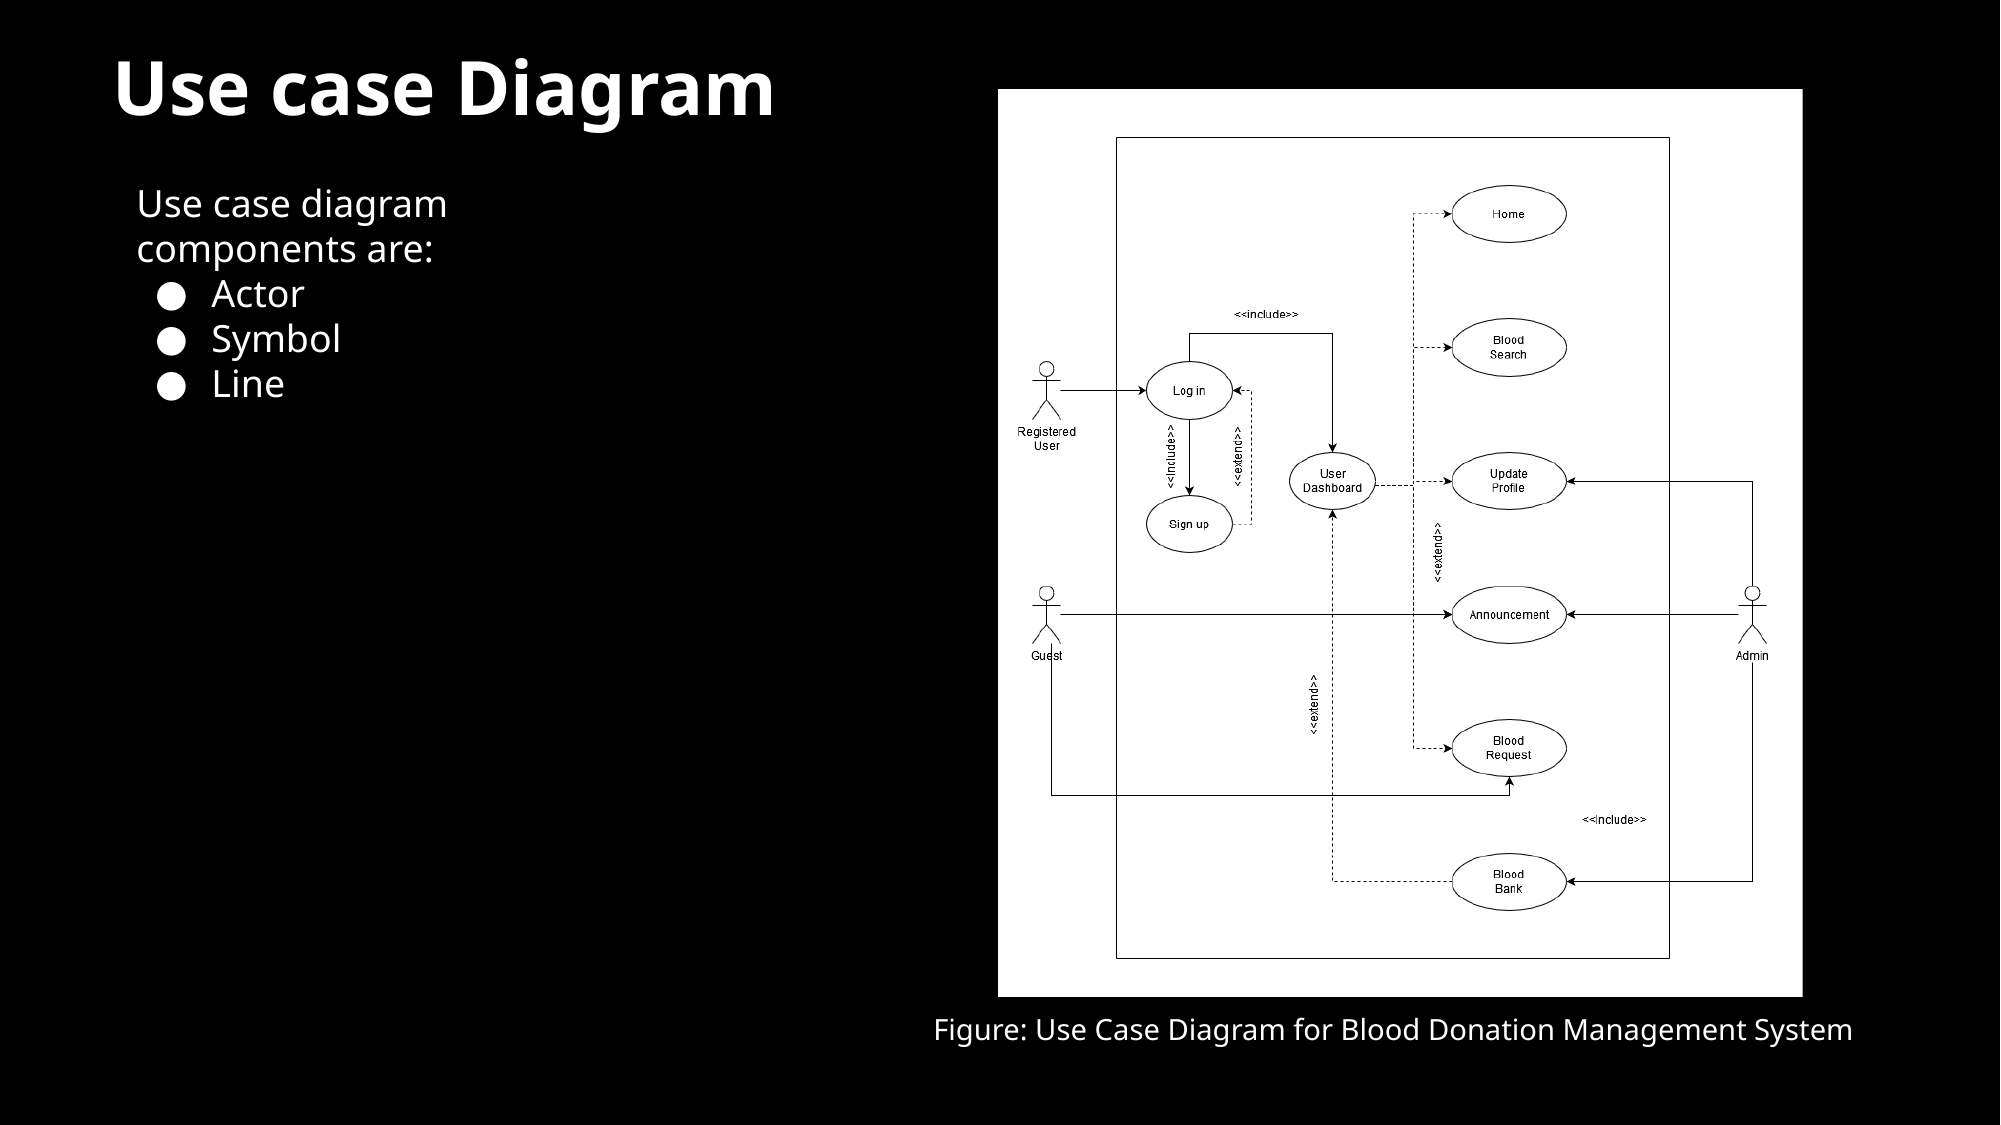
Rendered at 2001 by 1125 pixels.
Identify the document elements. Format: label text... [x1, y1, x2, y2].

picture [997, 88, 1803, 997]
text_box Use case Diagram [97, 33, 919, 140]
text_box Figure: Use Case Diagram for Blood Donation Management System [918, 996, 1961, 1062]
text_box Use case diagram components are: Actor Symbol Line [121, 164, 614, 420]
